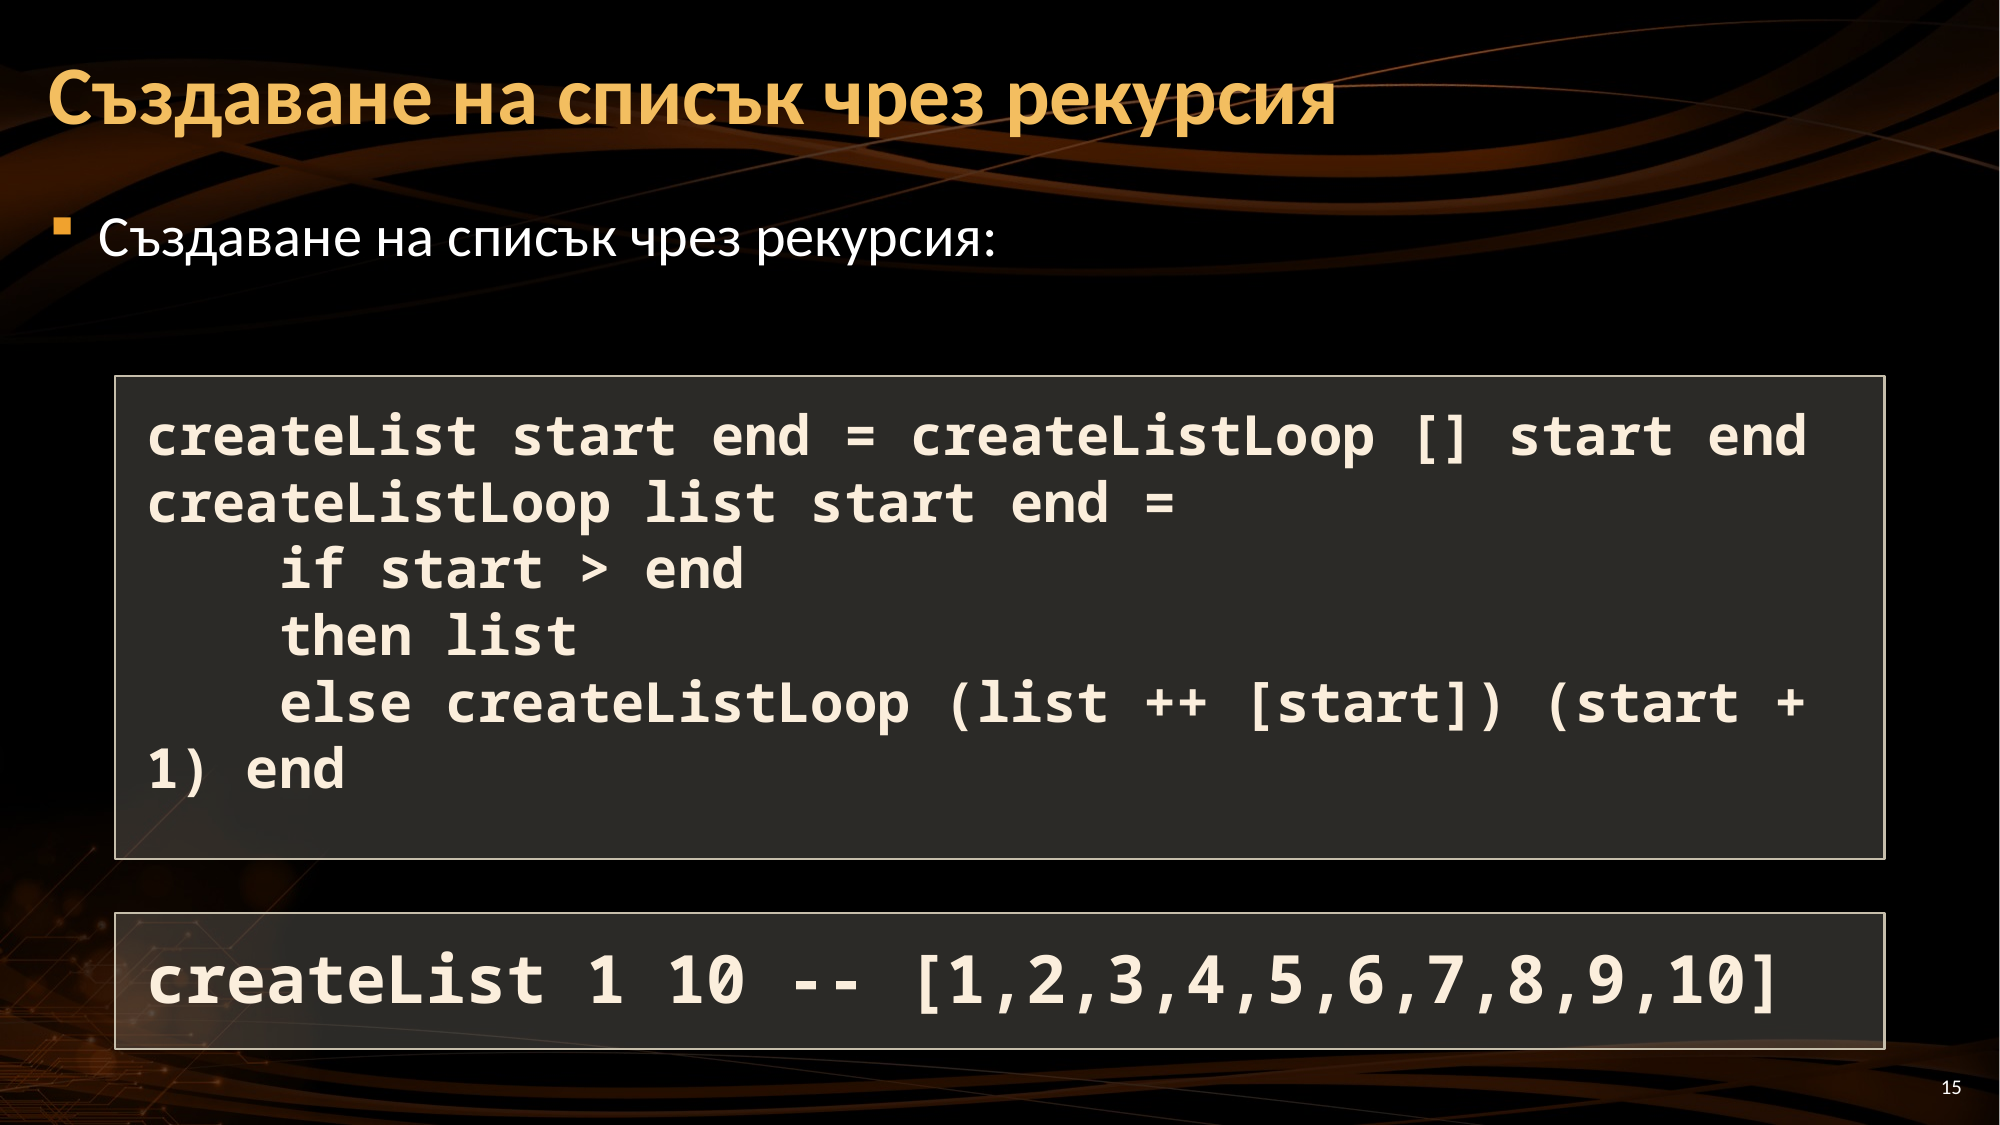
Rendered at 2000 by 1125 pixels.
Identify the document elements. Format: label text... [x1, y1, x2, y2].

picture [0, 0, 2000, 1125]
list Създаване на списък чрез рекурсия: [31, 189, 1968, 1103]
text_box createList start end = createListLoop [] start end createListLoop list start end = if start > end then list else createListLoop (list ++ [start]) (start + 1) end [114, 376, 1885, 860]
text_box createList 1 10 -- [1,2,3,4,5,6,7,8,9,10] [114, 913, 1885, 1050]
slide_number 15 [1897, 1070, 1968, 1103]
title Създаване на списък чрез рекурсия [30, 6, 1968, 189]
